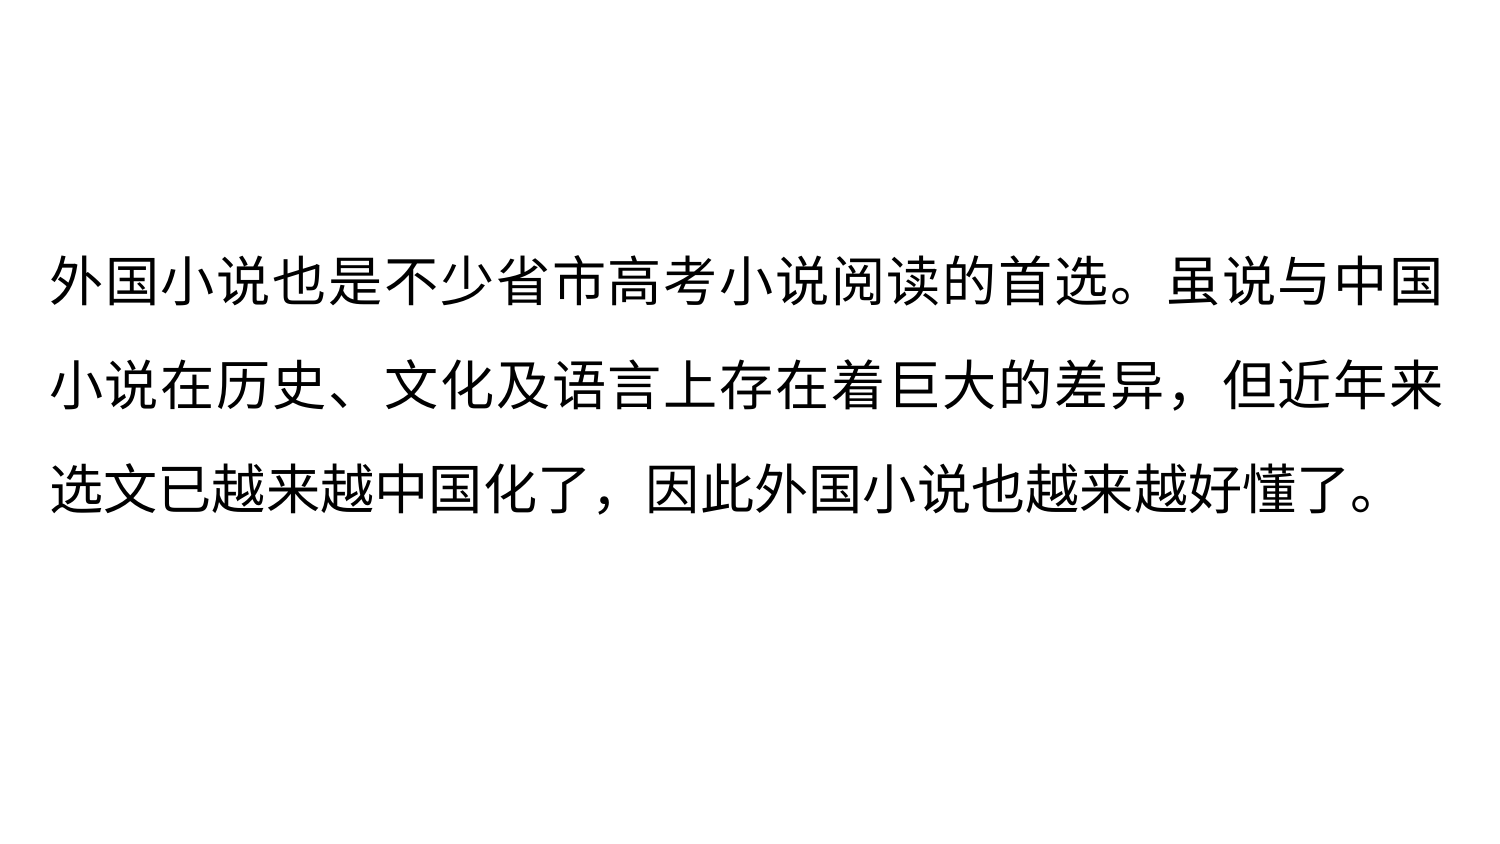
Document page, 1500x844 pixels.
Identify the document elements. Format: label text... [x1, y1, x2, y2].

text_box 外国小说也是不少省市高考小说阅读的首选。虽说与中国小说在历史、文化及语言上存在着巨大的差异，但近年来选文已越来越中国化了，因此外国小说也越来越好懂了。 [34, 200, 1459, 529]
